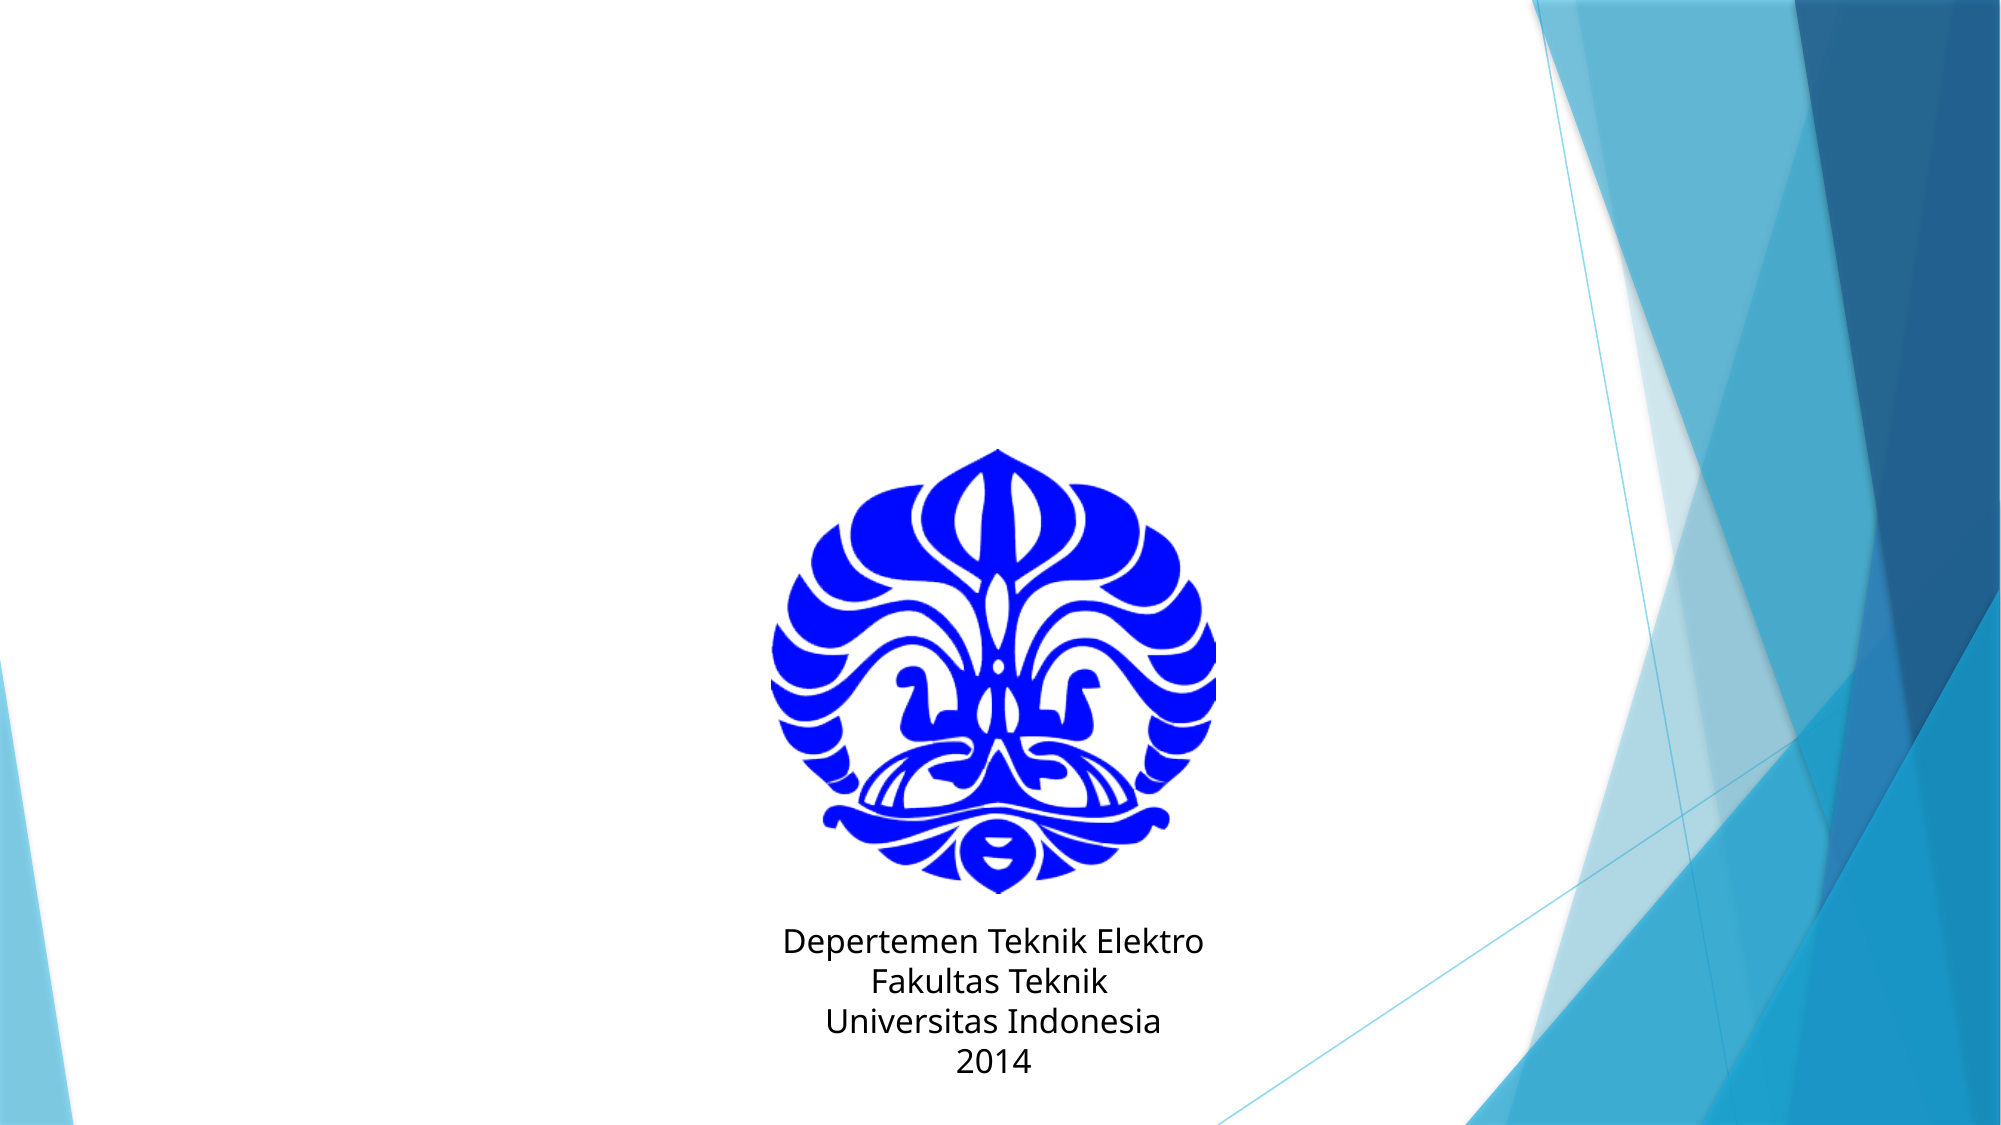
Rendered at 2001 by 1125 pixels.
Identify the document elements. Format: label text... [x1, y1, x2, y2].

text_box Depertemen Teknik Elektro Fakultas Teknik Universitas Indonesia 2014 [756, 912, 1232, 1088]
picture [771, 449, 1217, 895]
